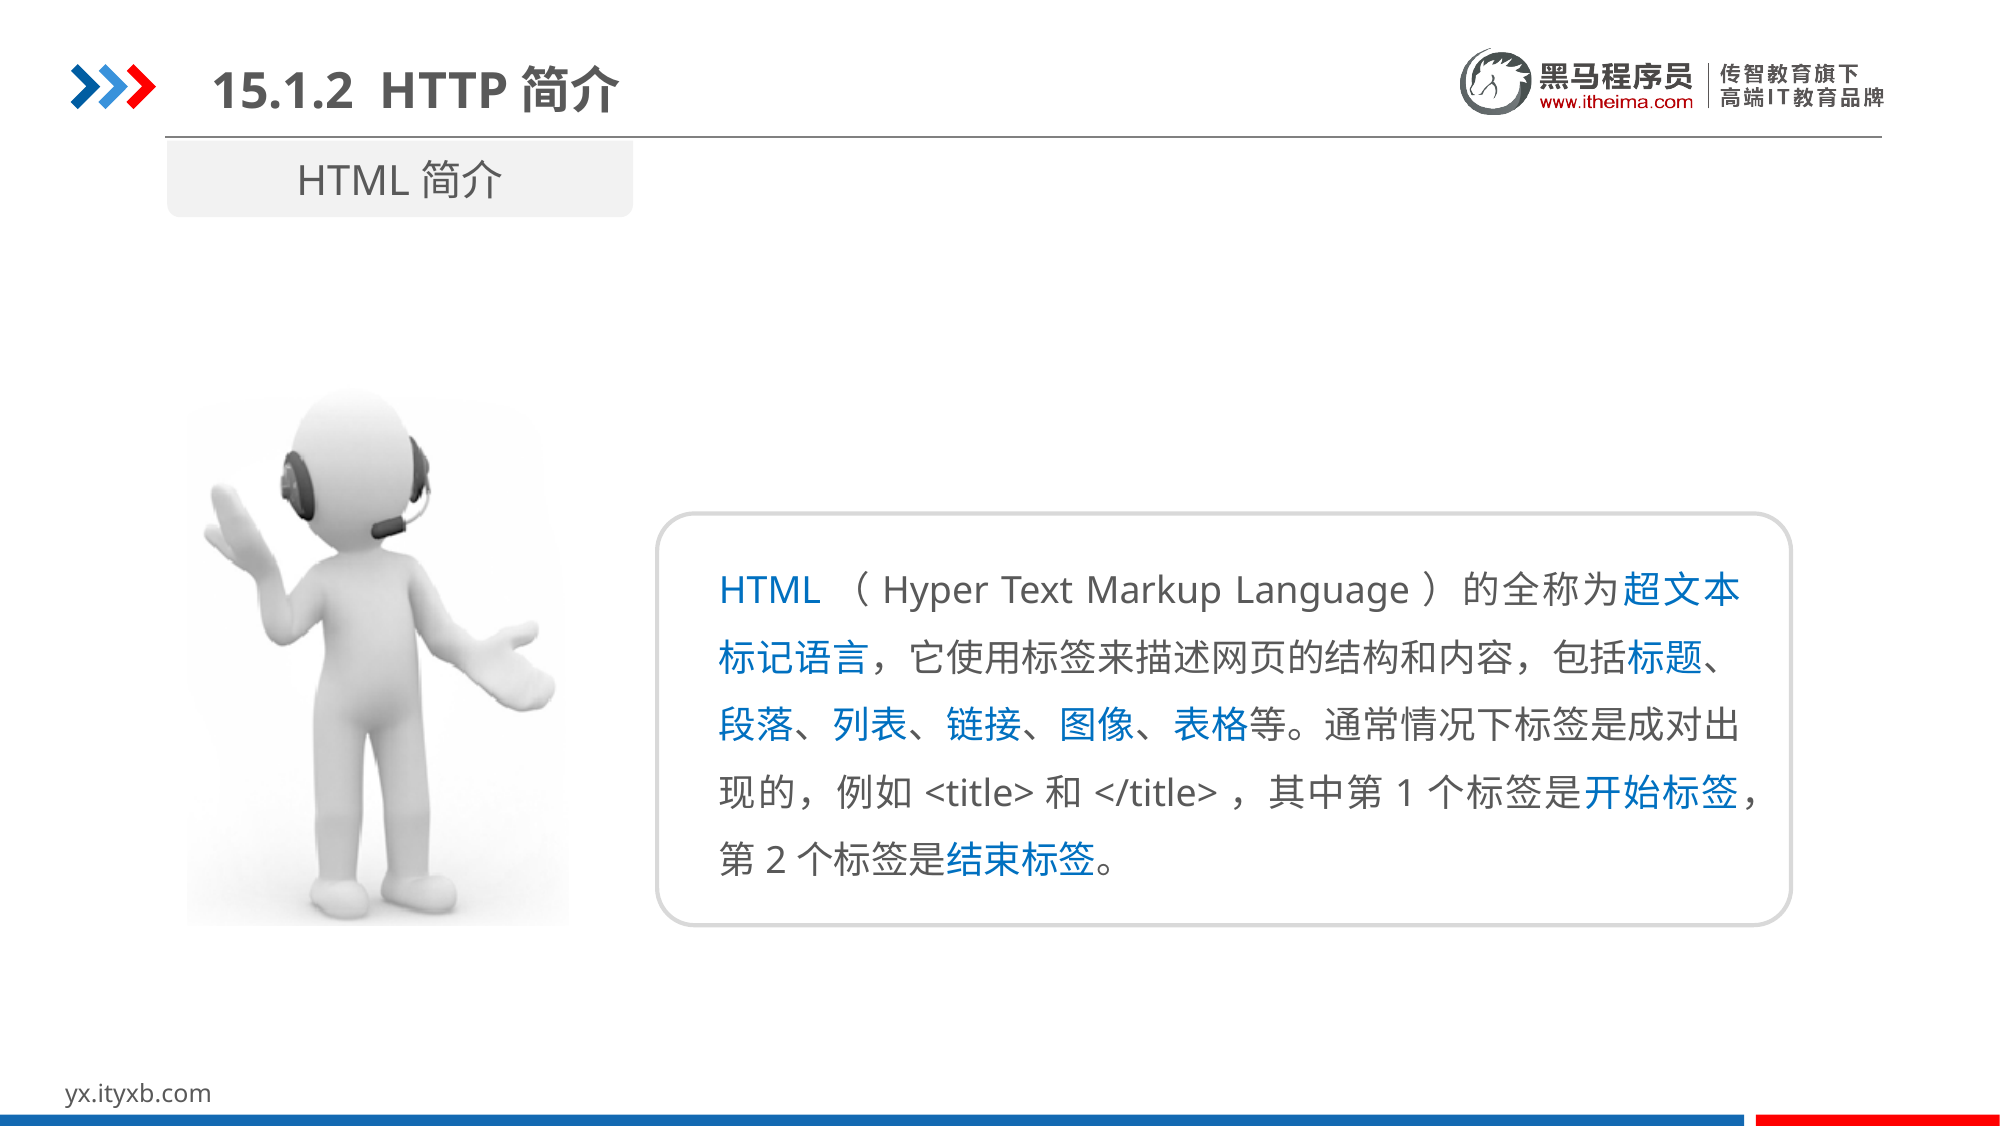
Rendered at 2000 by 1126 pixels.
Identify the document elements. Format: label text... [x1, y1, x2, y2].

text_box HTML（Hyper Text Markup Language）的全称为超文本标记语言，它使用标签来描述网页的结构和内容，包括标题、段落、列表、链接、图像、表格等。通常情况下标签是成对出现的，例如<title>和</title>，其中第1个标签是开始标签，第2个标签是结束标签。 [704, 536, 1756, 889]
picture [187, 373, 570, 926]
picture [1460, 48, 1887, 115]
text_box 15.1.2 HTTP简介 [196, 42, 1008, 136]
text_box [655, 511, 1794, 928]
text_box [166, 140, 634, 218]
